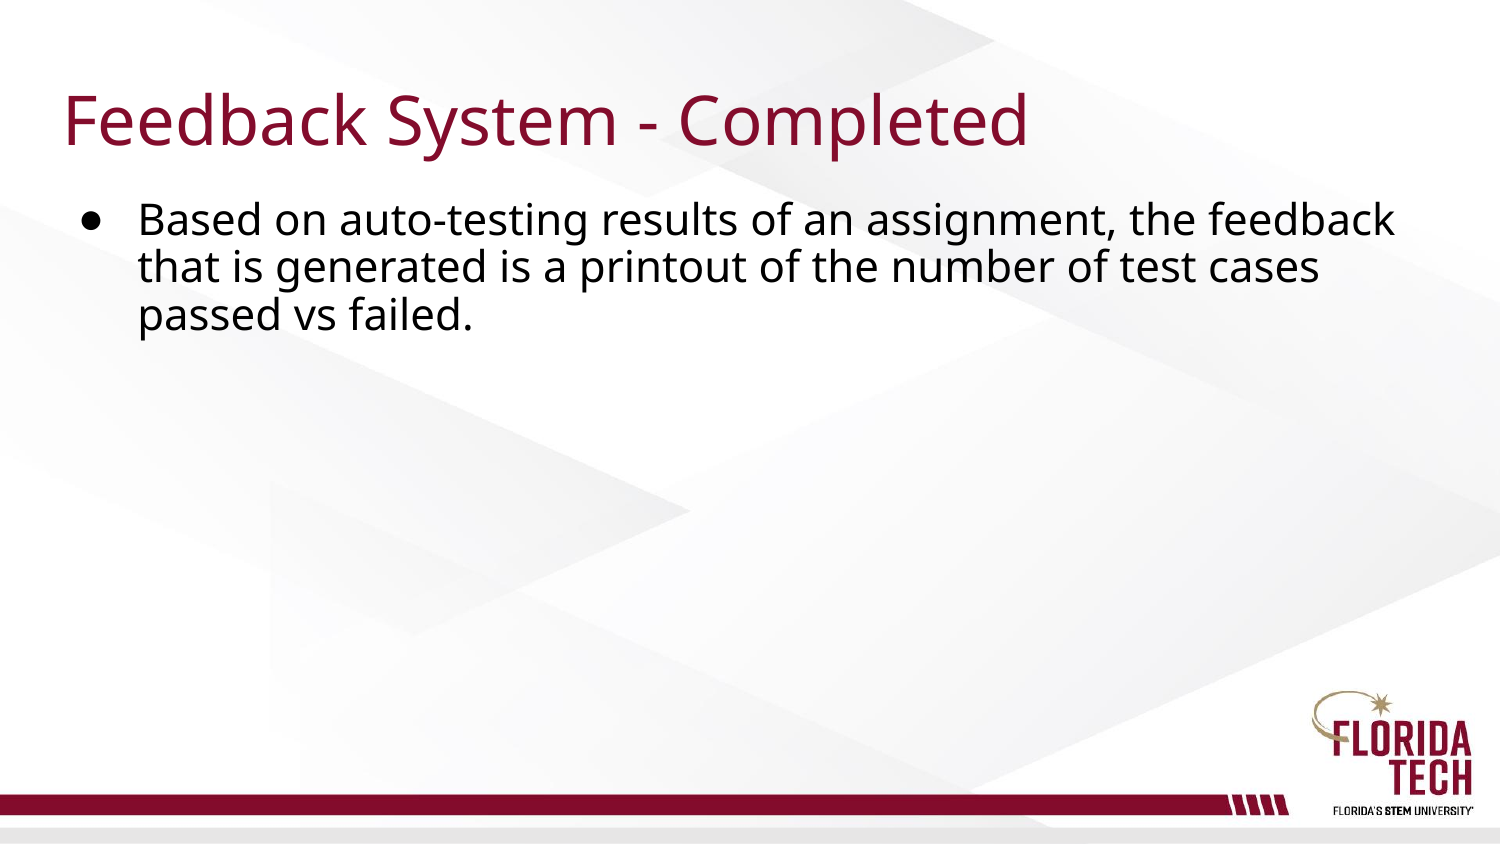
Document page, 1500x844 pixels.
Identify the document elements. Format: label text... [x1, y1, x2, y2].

picture [0, 0, 1500, 827]
list Based on auto-testing results of an assignment, the feedback that is generated is a printout of the number of test cases passed vs failed. [51, 192, 1449, 750]
title Feedback System - Completed [51, 72, 1449, 174]
